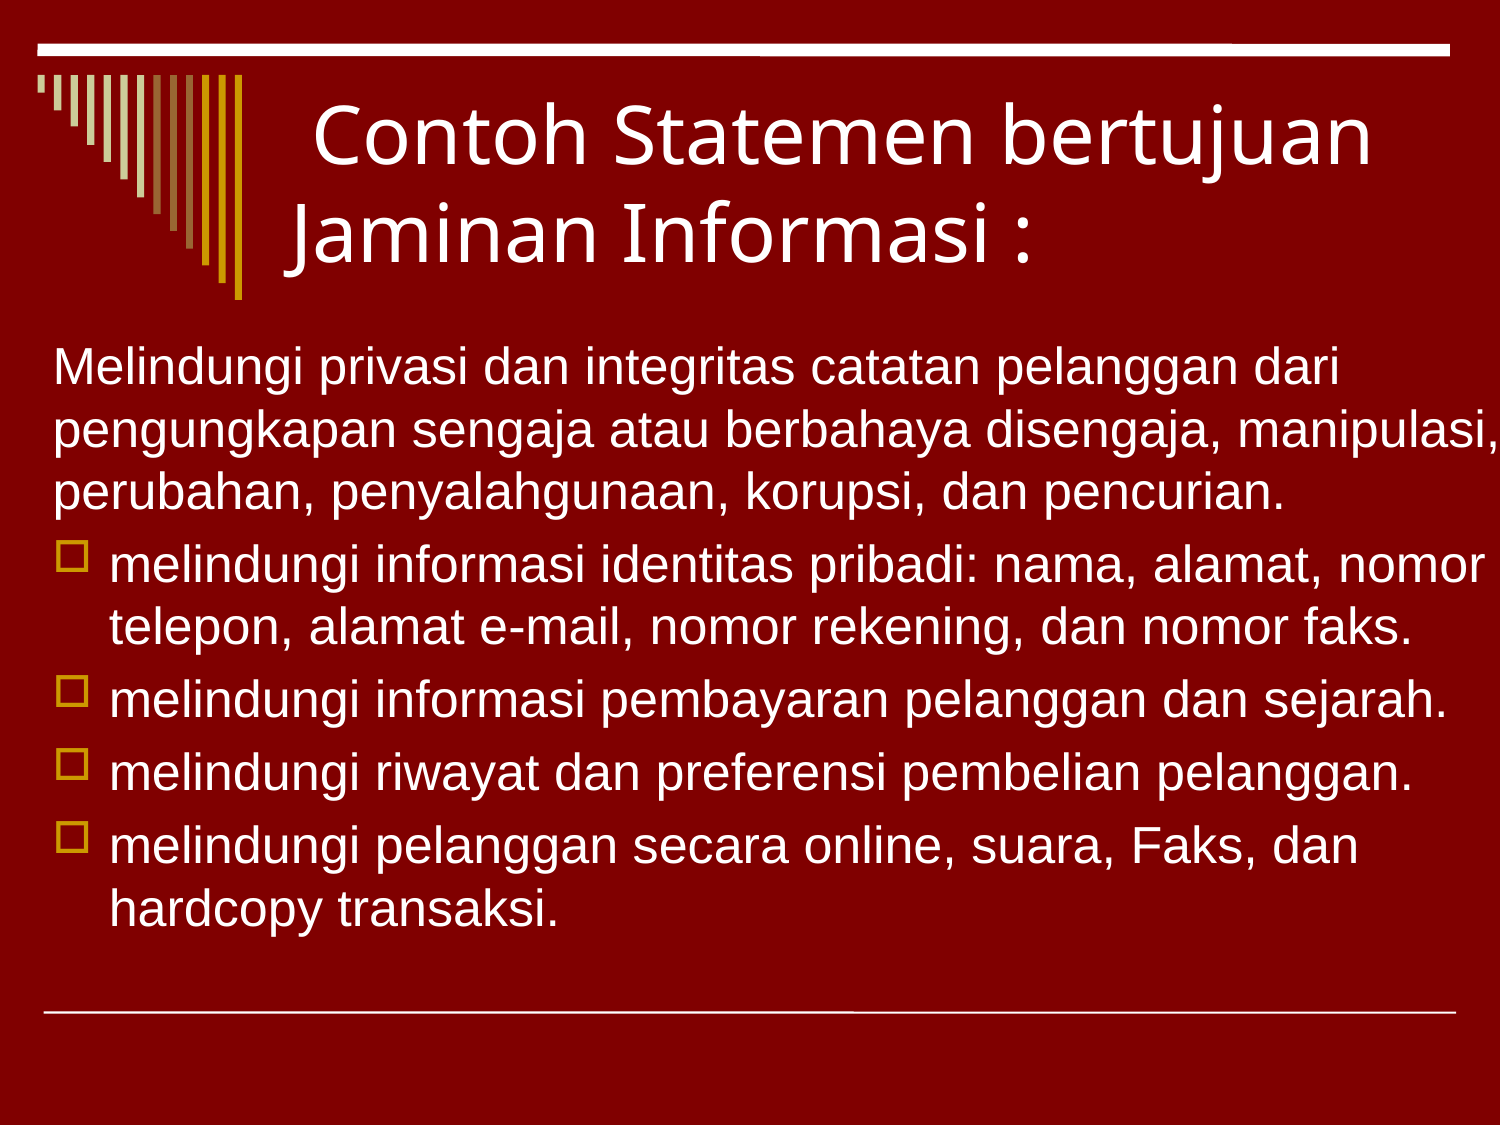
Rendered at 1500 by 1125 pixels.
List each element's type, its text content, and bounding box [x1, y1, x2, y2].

list Melindungi privasi dan integritas catatan pelanggan dari pengungkapan sengaja atau berbahaya disengaja, manipulasi, perubahan, penyalahgunaan, korupsi, dan pencurian. melindungi informasi identitas pribadi: nama, alamat, nomor telepon, alamat e-mail, nomor rekening, dan nomor faks. melindungi informasi pembayaran pelanggan dan sejarah. melindungi riwayat dan preferensi pembelian pelanggan. melindungi pelanggan secara online, suara, Faks, dan hardcopy transaksi. [37, 324, 1500, 1000]
title Contoh Statemen bertujuan Jaminan Informasi : [275, 75, 1500, 288]
